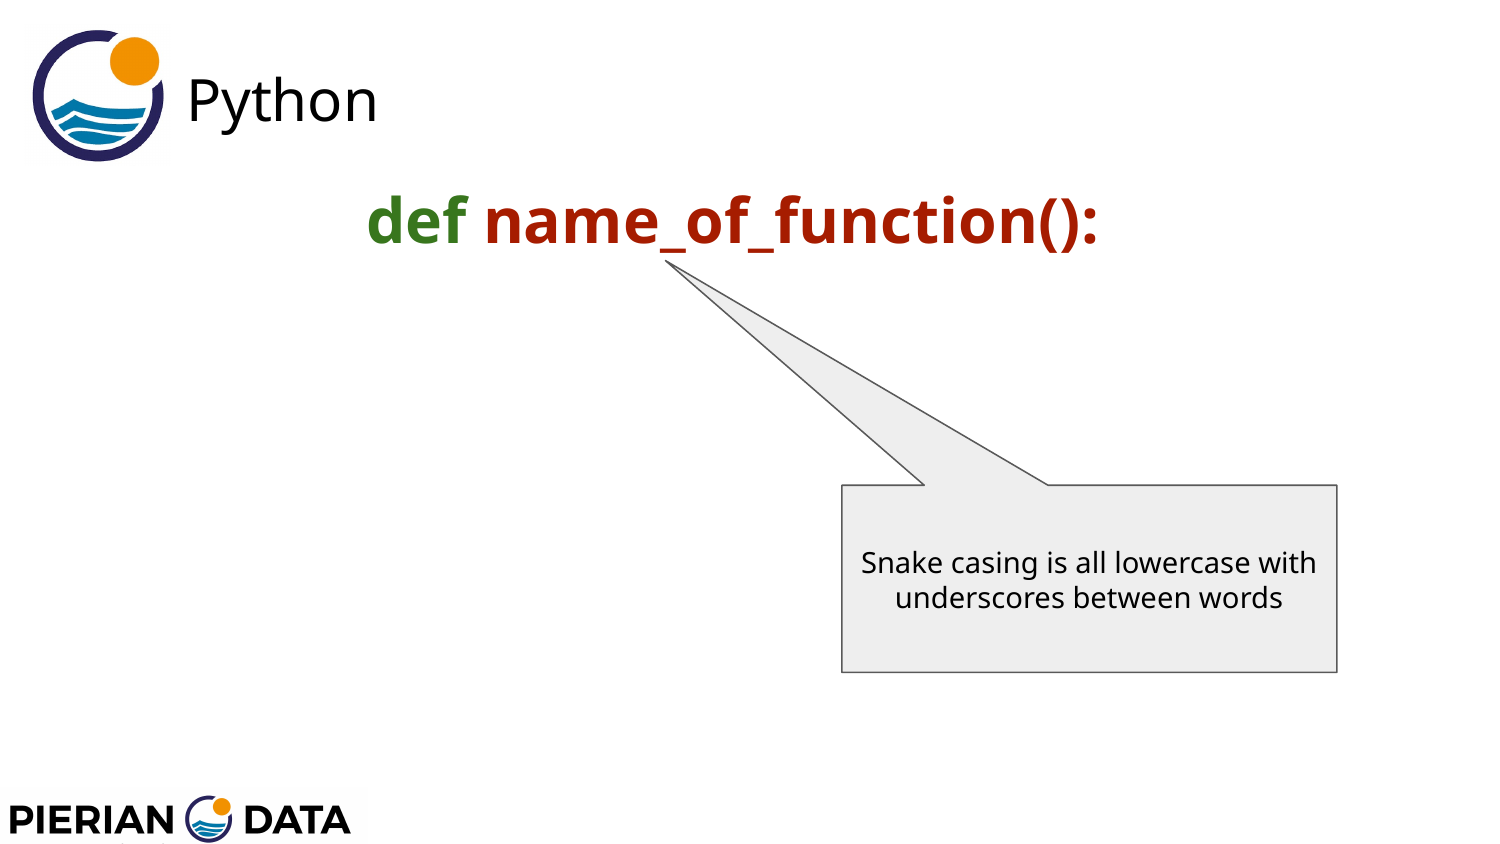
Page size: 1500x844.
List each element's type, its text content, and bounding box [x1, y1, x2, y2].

text_box Snake casing is all lowercase with underscores between words [665, 260, 1337, 673]
list def name_of_function(): [51, 166, 1449, 750]
title Python [176, 48, 1449, 143]
picture [0, 787, 368, 844]
picture [24, 24, 172, 167]
